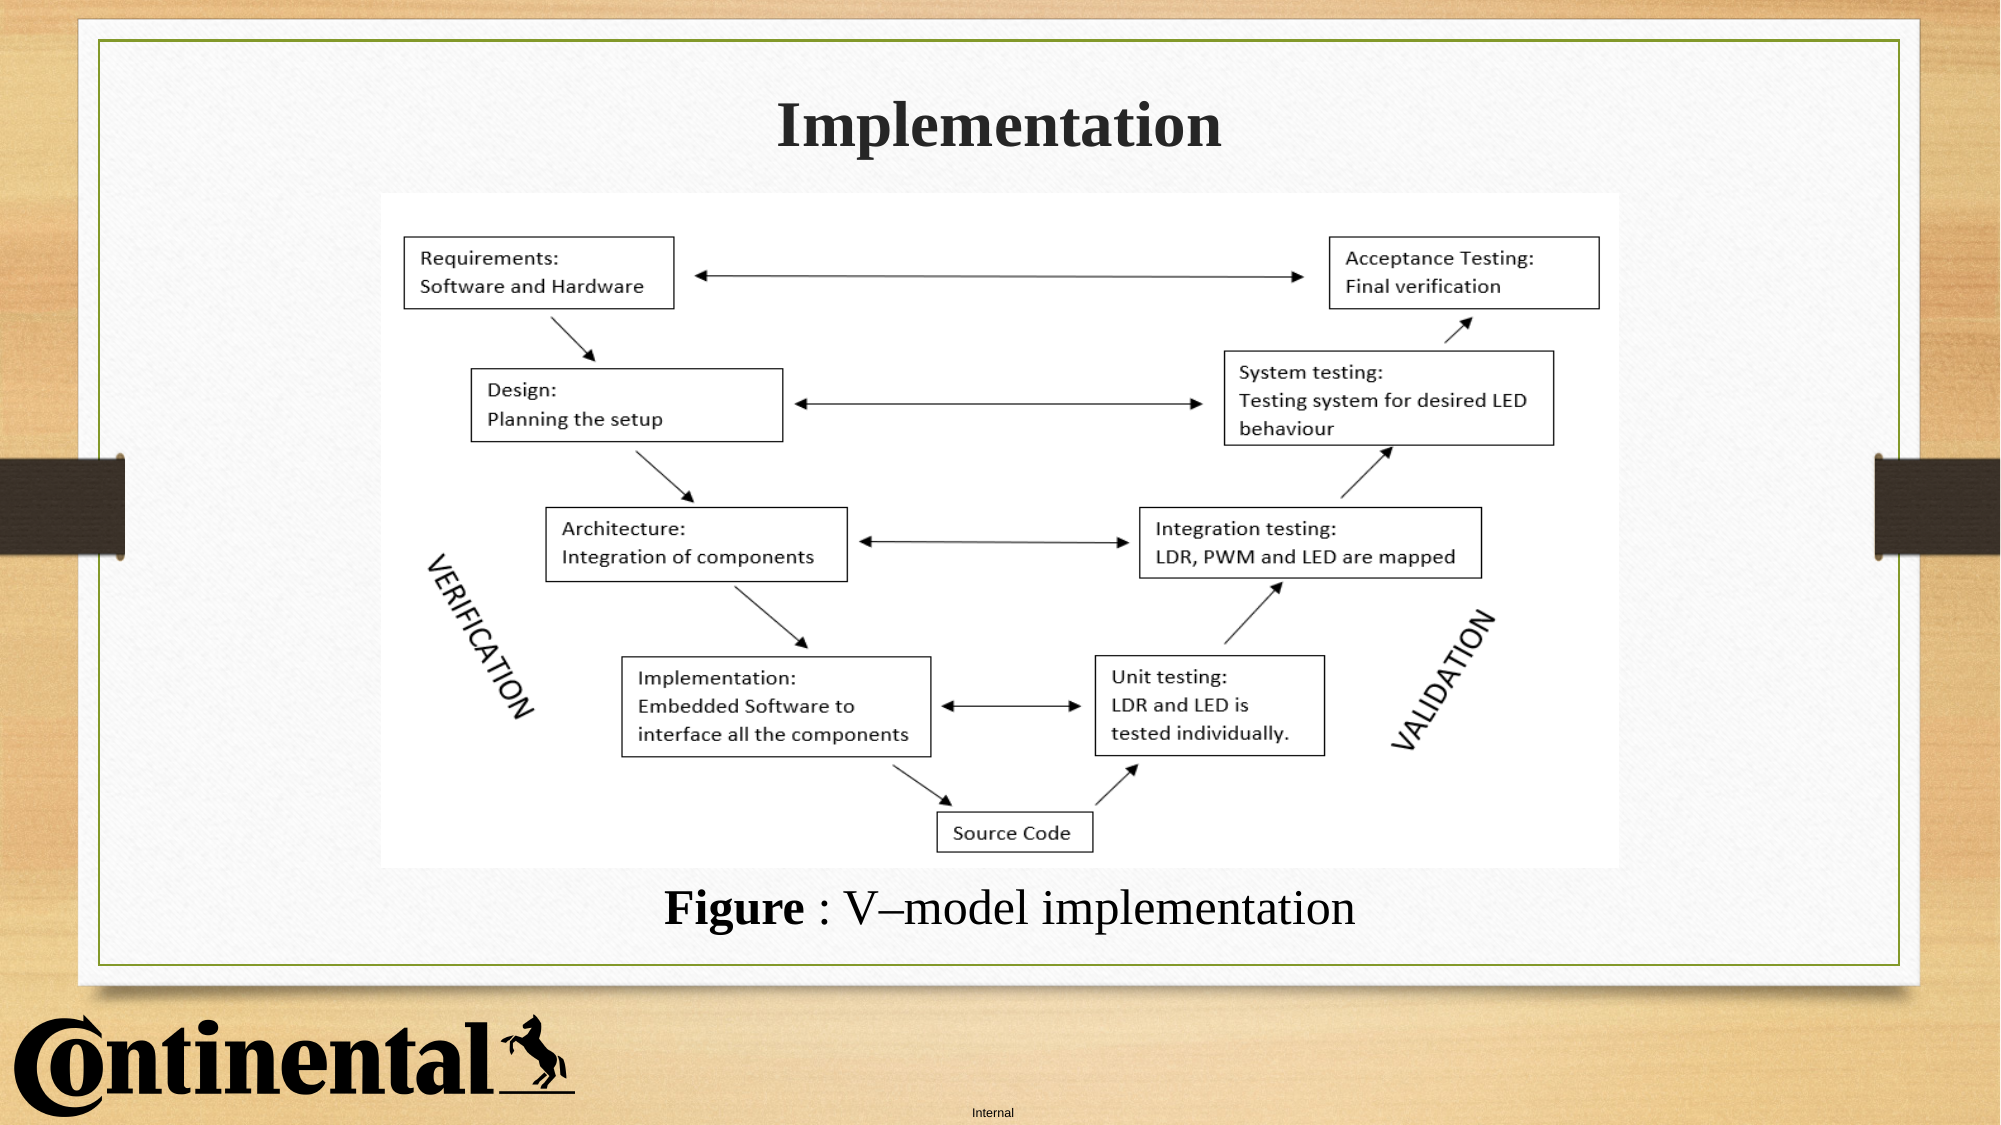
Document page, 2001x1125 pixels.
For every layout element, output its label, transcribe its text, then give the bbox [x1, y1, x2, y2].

picture [0, 0, 2001, 1125]
title Implementation [381, 73, 1619, 167]
text_box Figure : V–model implementation [649, 868, 1537, 942]
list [380, 193, 1619, 868]
